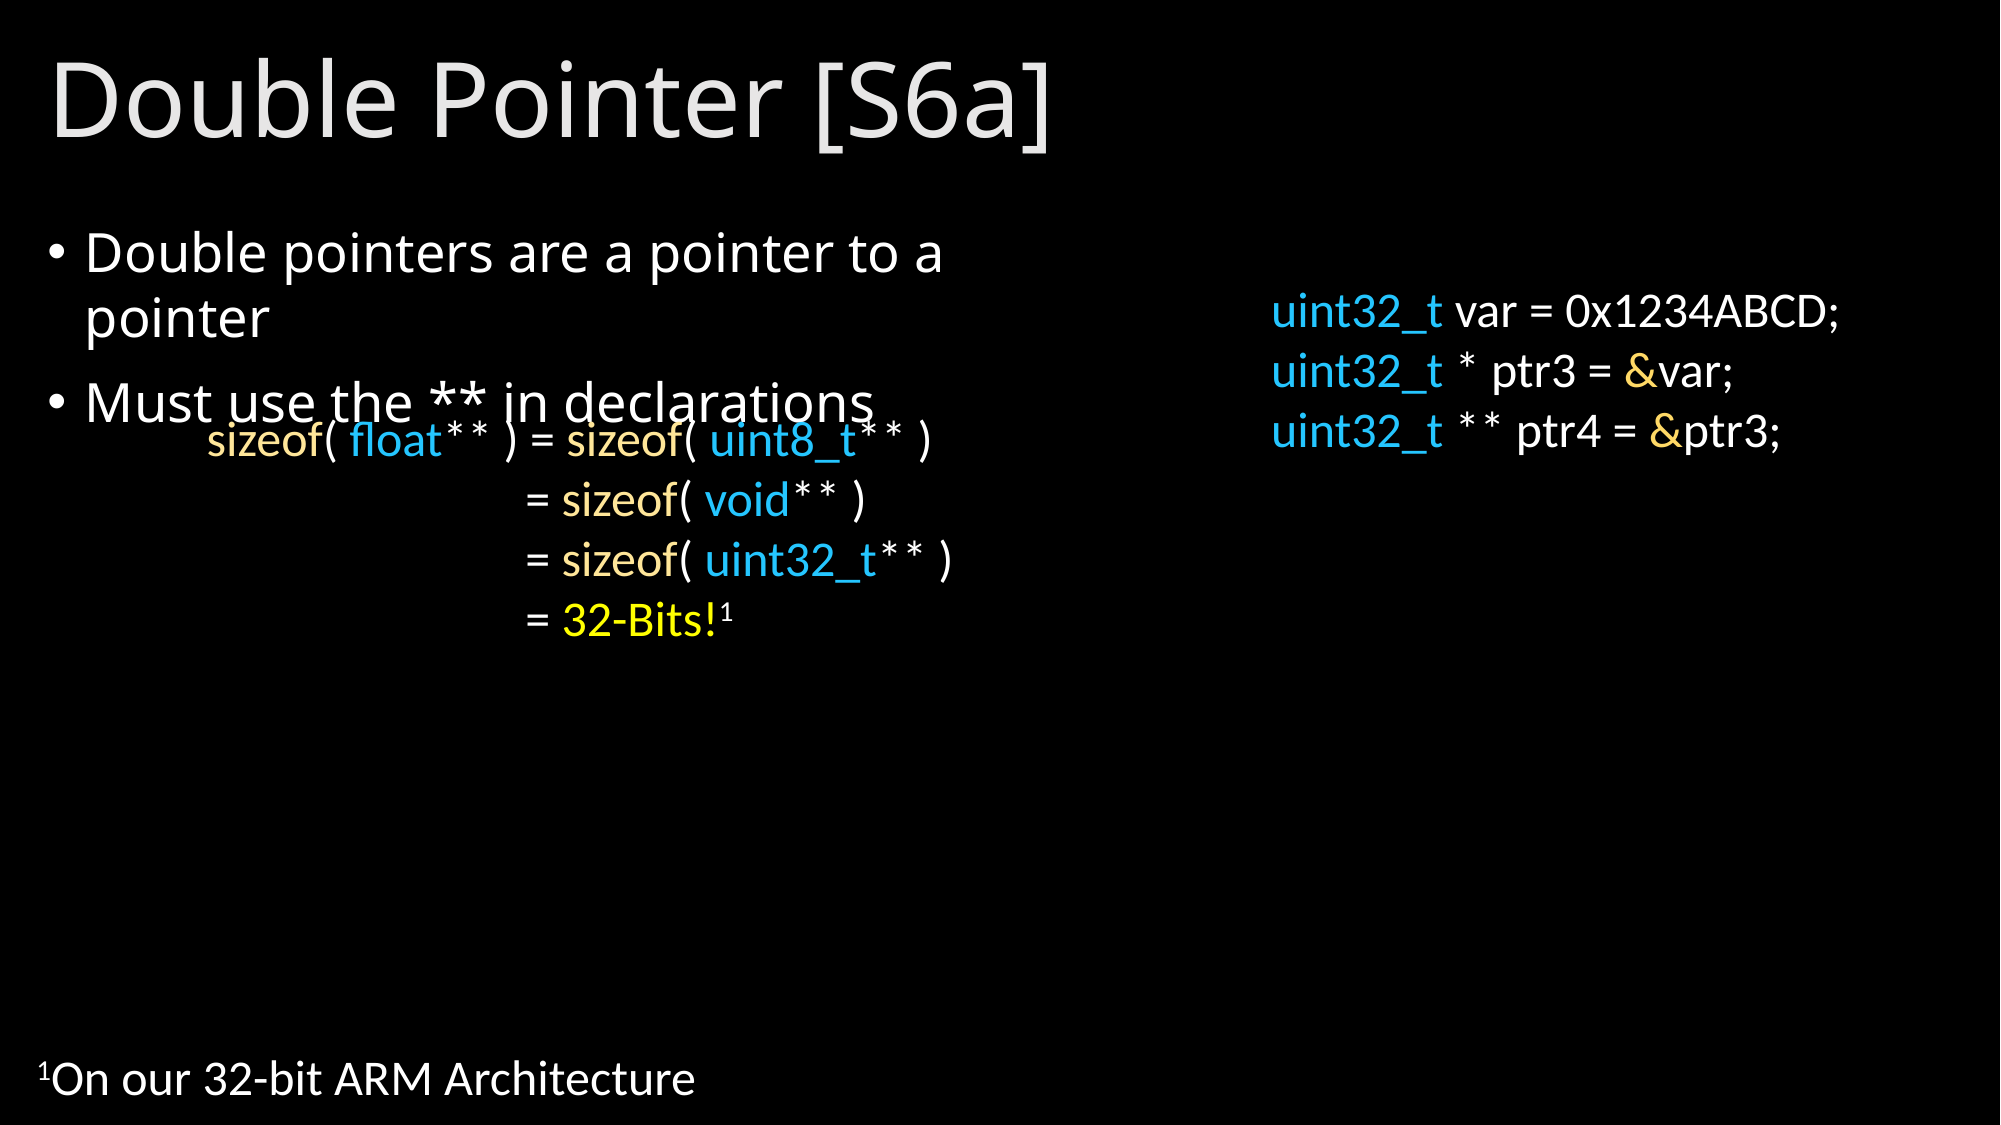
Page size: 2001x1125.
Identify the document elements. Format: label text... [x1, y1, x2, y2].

list Double pointers are a pointer to a pointer Must use the ** in declarations [32, 210, 1100, 704]
text_box uint32_t var = 0x1234ABCD; uint32_t * ptr3 = &var; uint32_t ** ptr4 = &ptr3; [1256, 269, 1907, 465]
text_box 1On our 32-bit ARM Architecture [21, 1038, 712, 1113]
title Double Pointer [S6a] [32, 31, 1966, 177]
text_box sizeof( float** ) = sizeof( uint8_t** ) = sizeof( void** ) = sizeof( uint32_t** ) = 32-Bits!1 [192, 399, 969, 655]
